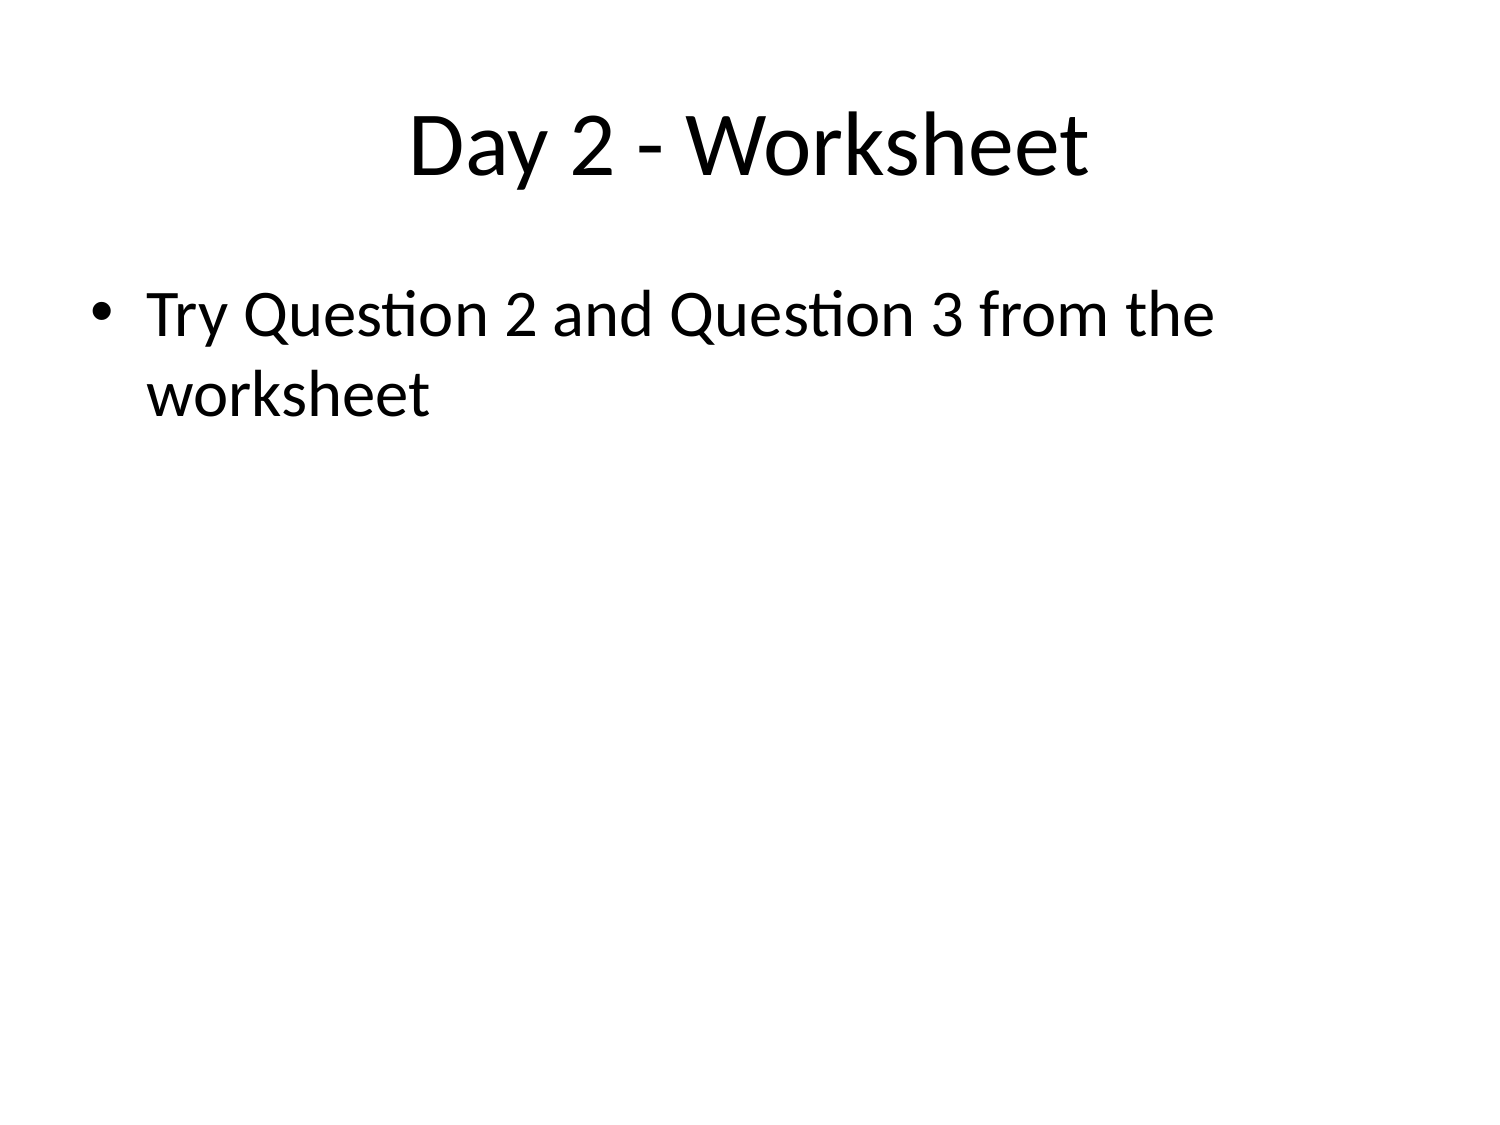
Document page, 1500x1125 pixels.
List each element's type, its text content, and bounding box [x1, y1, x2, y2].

title Day 2 - Worksheet [75, 45, 1425, 233]
list Try Question 2 and Question 3 from the worksheet [75, 262, 1425, 1005]
